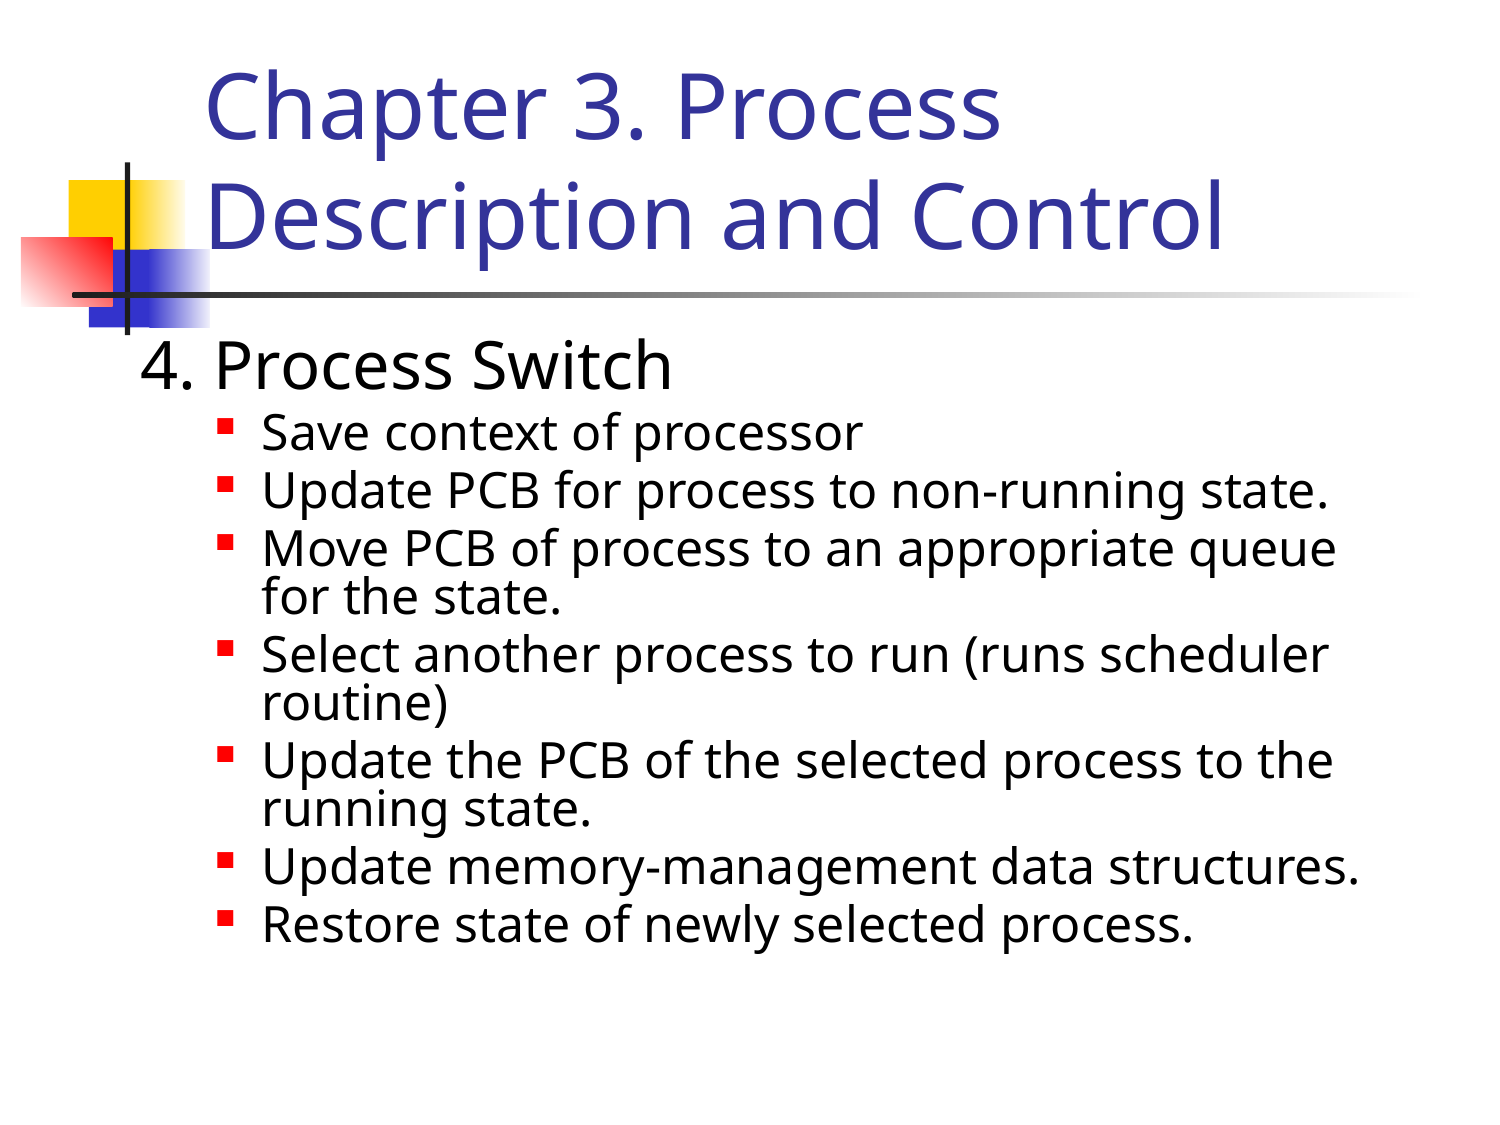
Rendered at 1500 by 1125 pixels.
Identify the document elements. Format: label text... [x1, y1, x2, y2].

list 4. Process Switch Save context of processor Update PCB for process to non-running state. Move PCB of process to an appropriate queue for the state. Select another process to run (runs scheduler routine) Update the PCB of the selected process to the running state. Update memory-management data structures. Restore state of newly selected process. [124, 330, 1401, 1007]
title Chapter 3. Process Description and Control [188, 34, 1468, 276]
